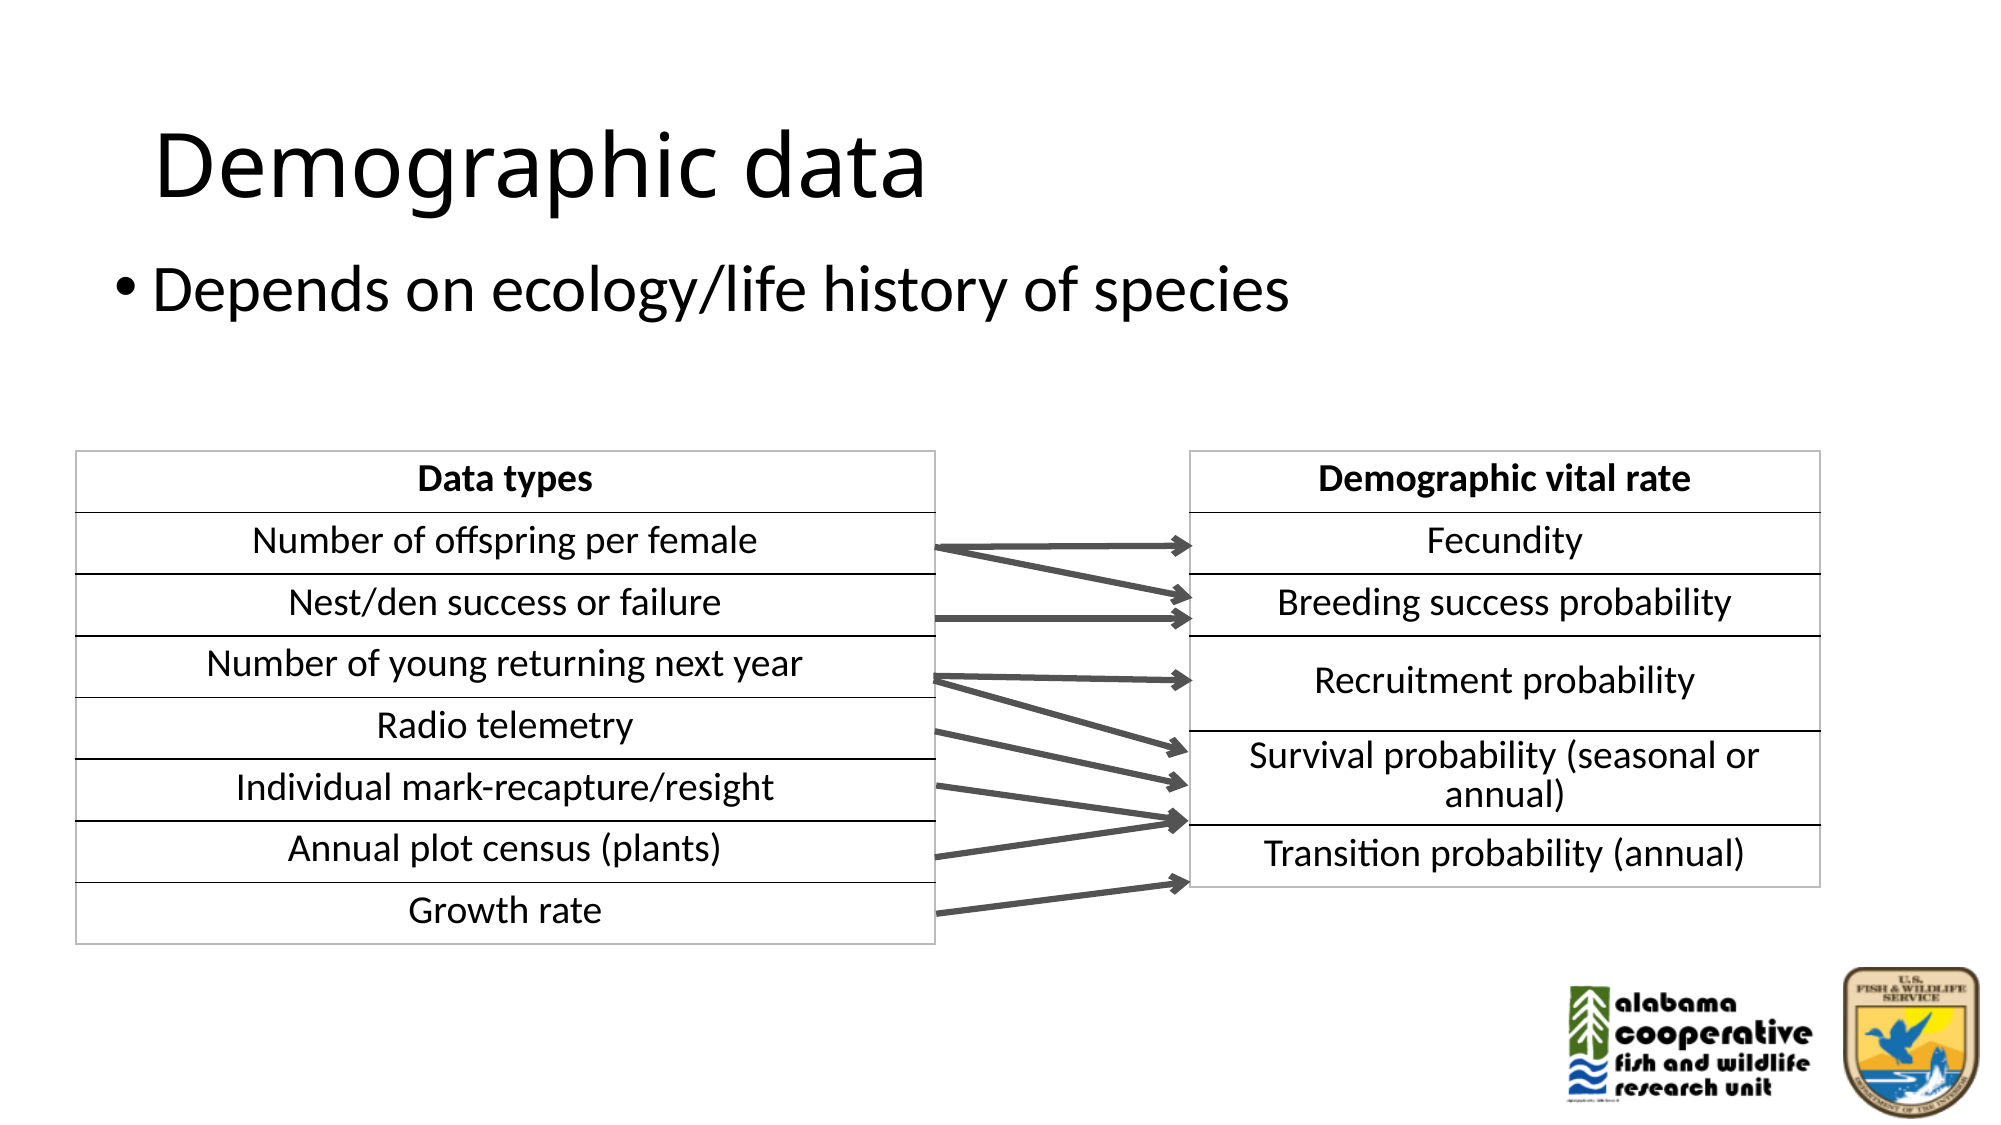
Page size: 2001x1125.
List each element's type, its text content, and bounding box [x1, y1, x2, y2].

picture [1842, 966, 1980, 1119]
table_cell Nest/den success or failure [77, 575, 934, 635]
table_header Demographic vital rate [1191, 452, 1819, 512]
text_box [934, 752, 1189, 786]
table_cell Transition probability (annual) [1191, 826, 1819, 886]
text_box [936, 881, 1191, 914]
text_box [934, 820, 1189, 858]
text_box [933, 680, 1189, 752]
table_cell Annual plot census (plants) [77, 822, 934, 882]
table_header Data types [77, 452, 934, 512]
table_cell Number of young returning next year [77, 637, 934, 697]
table_cell Individual mark-recapture/resight [77, 760, 934, 820]
table_cell Recruitment probability [1191, 637, 1819, 730]
table_cell Fecundity [1191, 513, 1819, 573]
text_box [933, 675, 1193, 681]
table_cell Survival probability (seasonal or annual) [1191, 732, 1819, 824]
table_cell Radio telemetry [77, 698, 934, 758]
table_cell Growth rate [77, 883, 934, 943]
title Demographic data [137, 59, 1863, 245]
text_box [936, 785, 1189, 820]
table_cell Number of offspring per female [77, 513, 934, 573]
list Depends on ecology/life history of species [99, 245, 1900, 546]
picture [1551, 973, 1834, 1119]
table_cell Breeding success probability [1191, 575, 1819, 635]
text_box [934, 546, 1193, 598]
